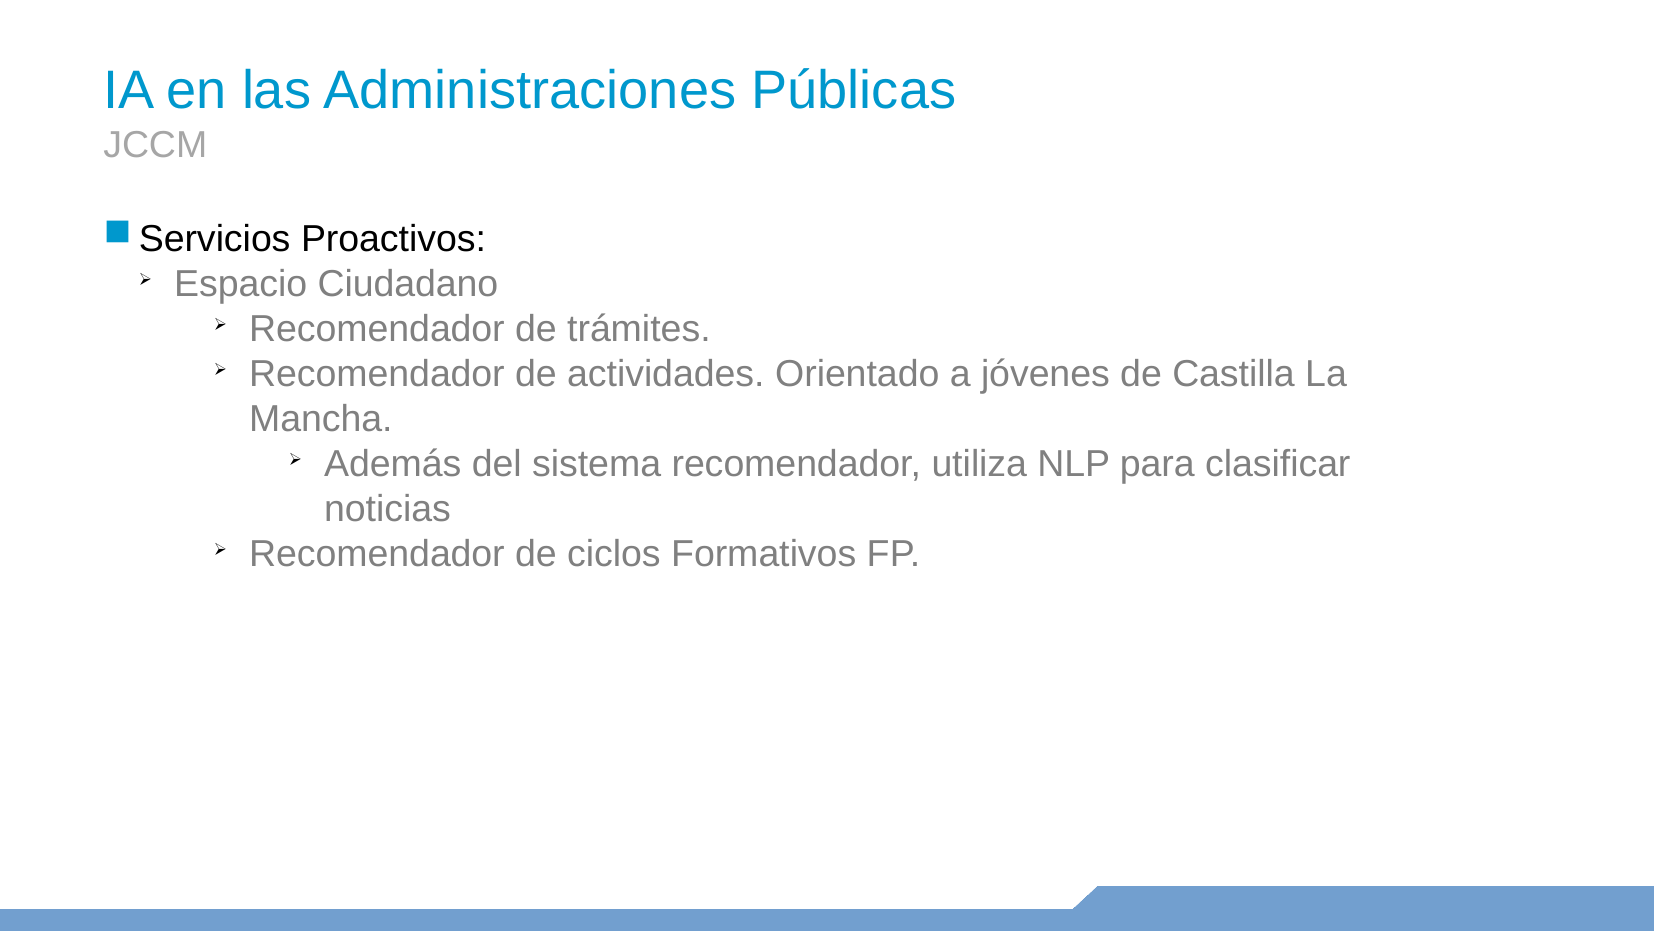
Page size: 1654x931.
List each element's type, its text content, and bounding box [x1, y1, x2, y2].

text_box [0, 885, 1654, 931]
text_box IA en las Administraciones Públicas JCCM [88, 47, 1406, 207]
text_box Servicios Proactivos: Espacio Ciudadano Recomendador de trámites. Recomendador de actividades. Orientado a jóvenes de Castilla La Mancha. Además del sistema recomendador, utiliza NLP para clasificar noticias Recomendador de ciclos Formativos FP. [88, 206, 1388, 683]
